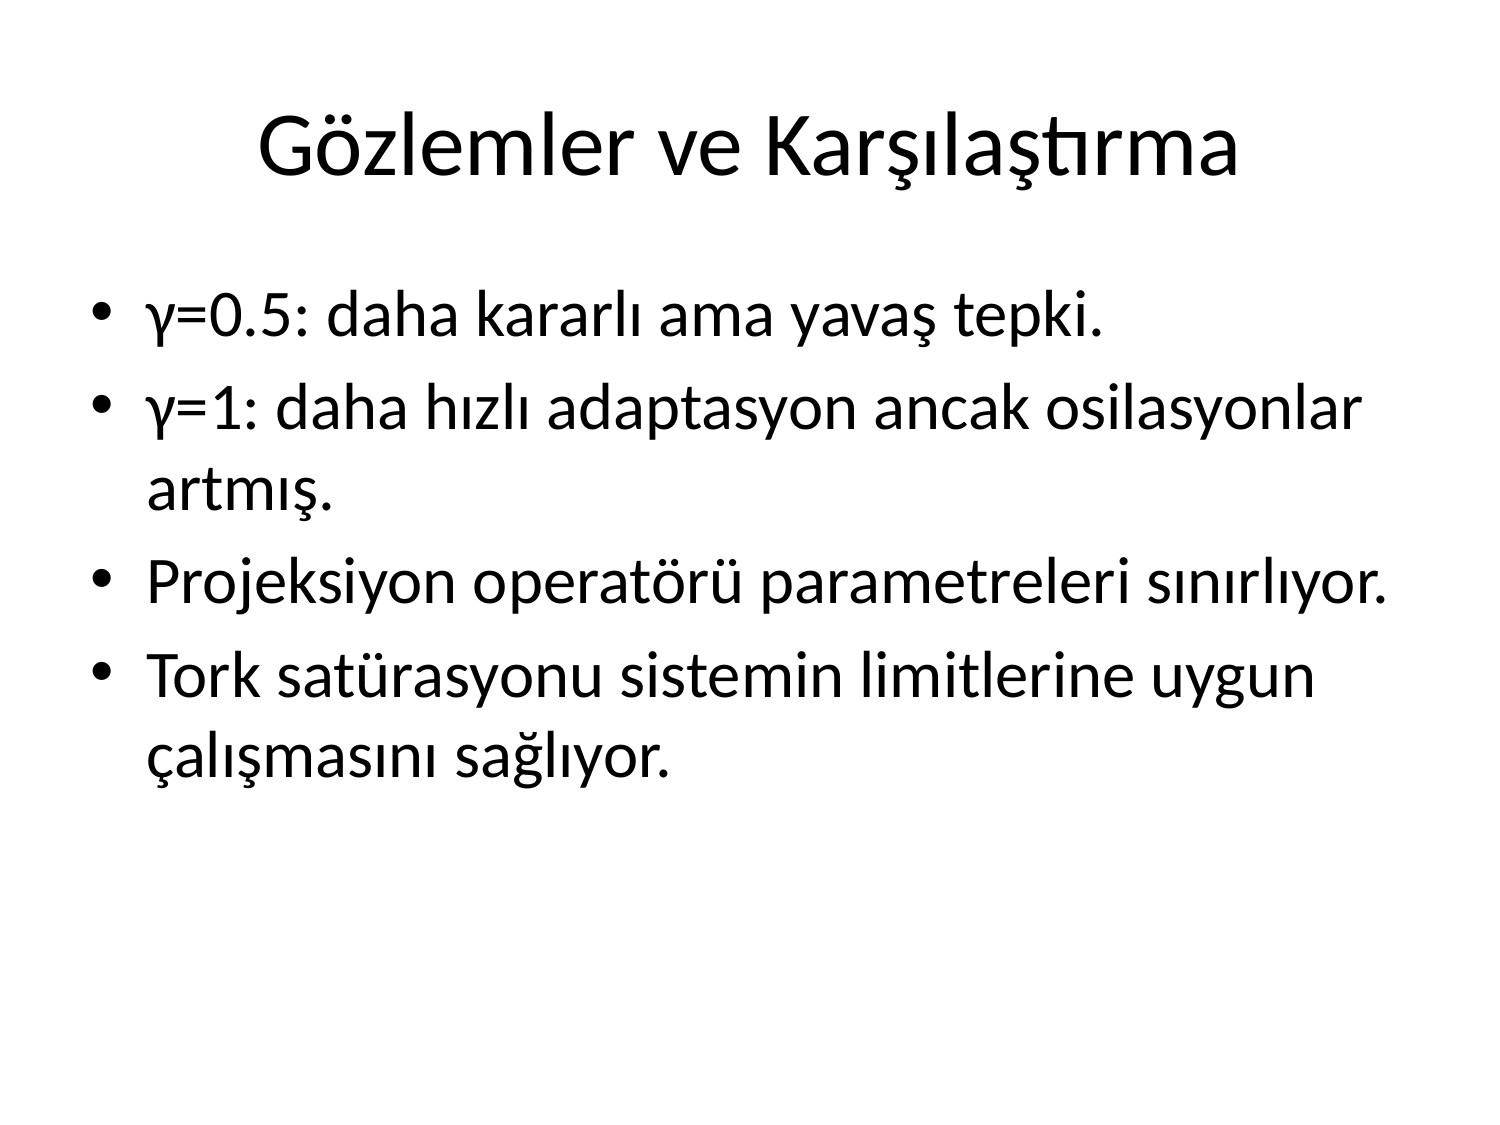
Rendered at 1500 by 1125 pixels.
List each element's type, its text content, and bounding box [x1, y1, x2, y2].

text_box Gözlemler ve Karşılaştırma [74, 45, 1425, 233]
text_box γ=0.5: daha kararlı ama yavaş tepki. γ=1: daha hızlı adaptasyon ancak osilasyonlar artmış. Projeksiyon operatörü parametreleri sınırlıyor. Tork satürasyonu sistemin limitlerine uygun çalışmasını sağlıyor. [74, 262, 1425, 1005]
